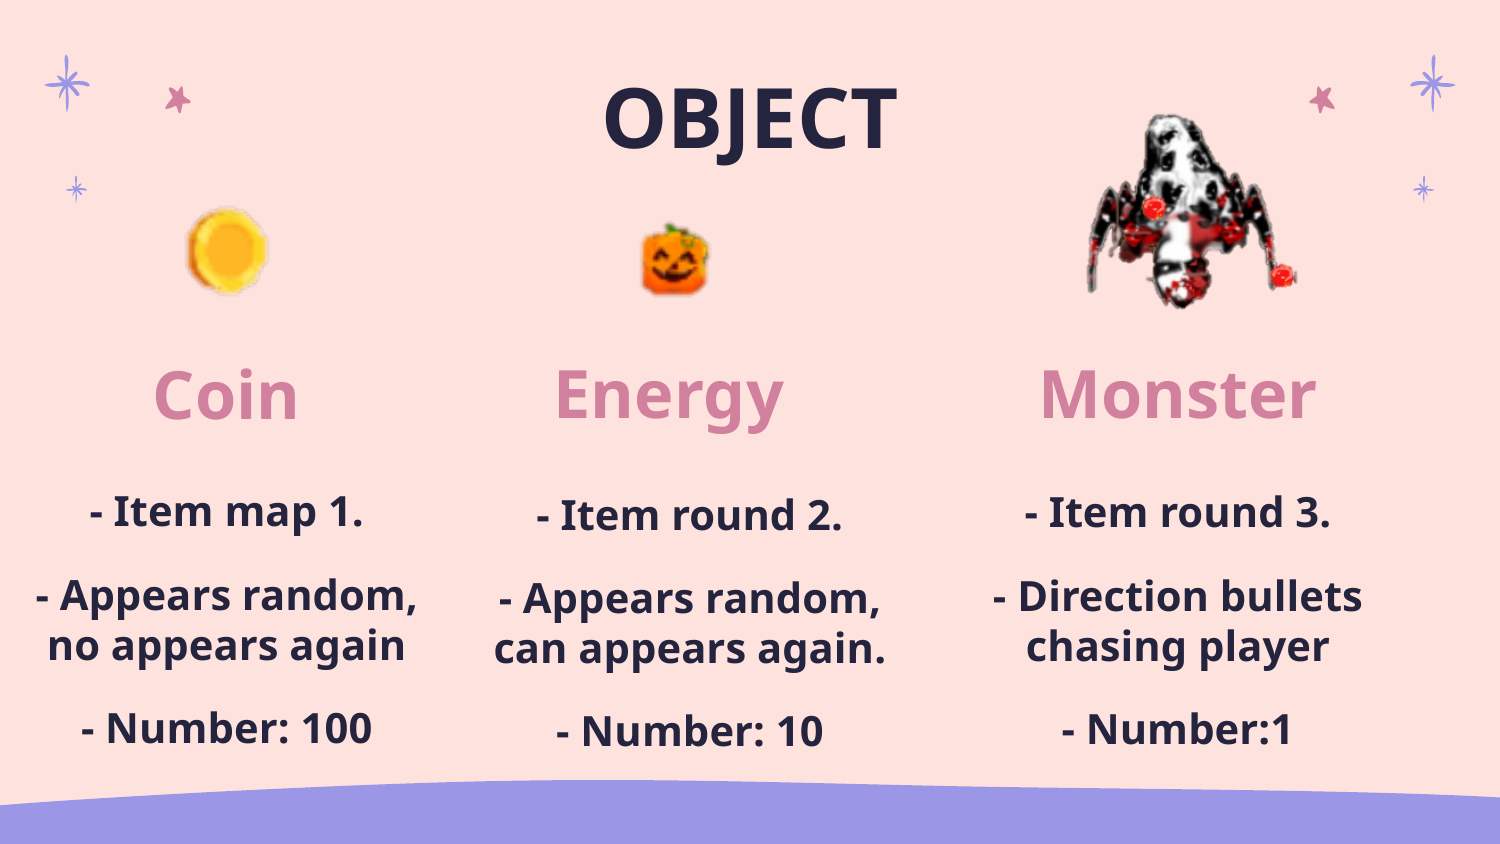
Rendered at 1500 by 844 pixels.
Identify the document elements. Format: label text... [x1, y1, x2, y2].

text_box - Item round 3. - Direction bullets chasing player - Number:1 [949, 471, 1407, 603]
subtitle - Item round 2. - Appears random, can appears again. - Number: 10 [461, 473, 919, 605]
title OBJECT [260, 50, 1240, 279]
picture [1010, 66, 1374, 338]
picture [157, 175, 297, 326]
subtitle Coin [0, 337, 456, 413]
text_box Monster [949, 336, 1407, 411]
picture [590, 186, 769, 338]
subtitle - Item map 1. - Appears random, no appears again - Number: 100 [0, 470, 456, 604]
subtitle Energy [440, 336, 898, 411]
